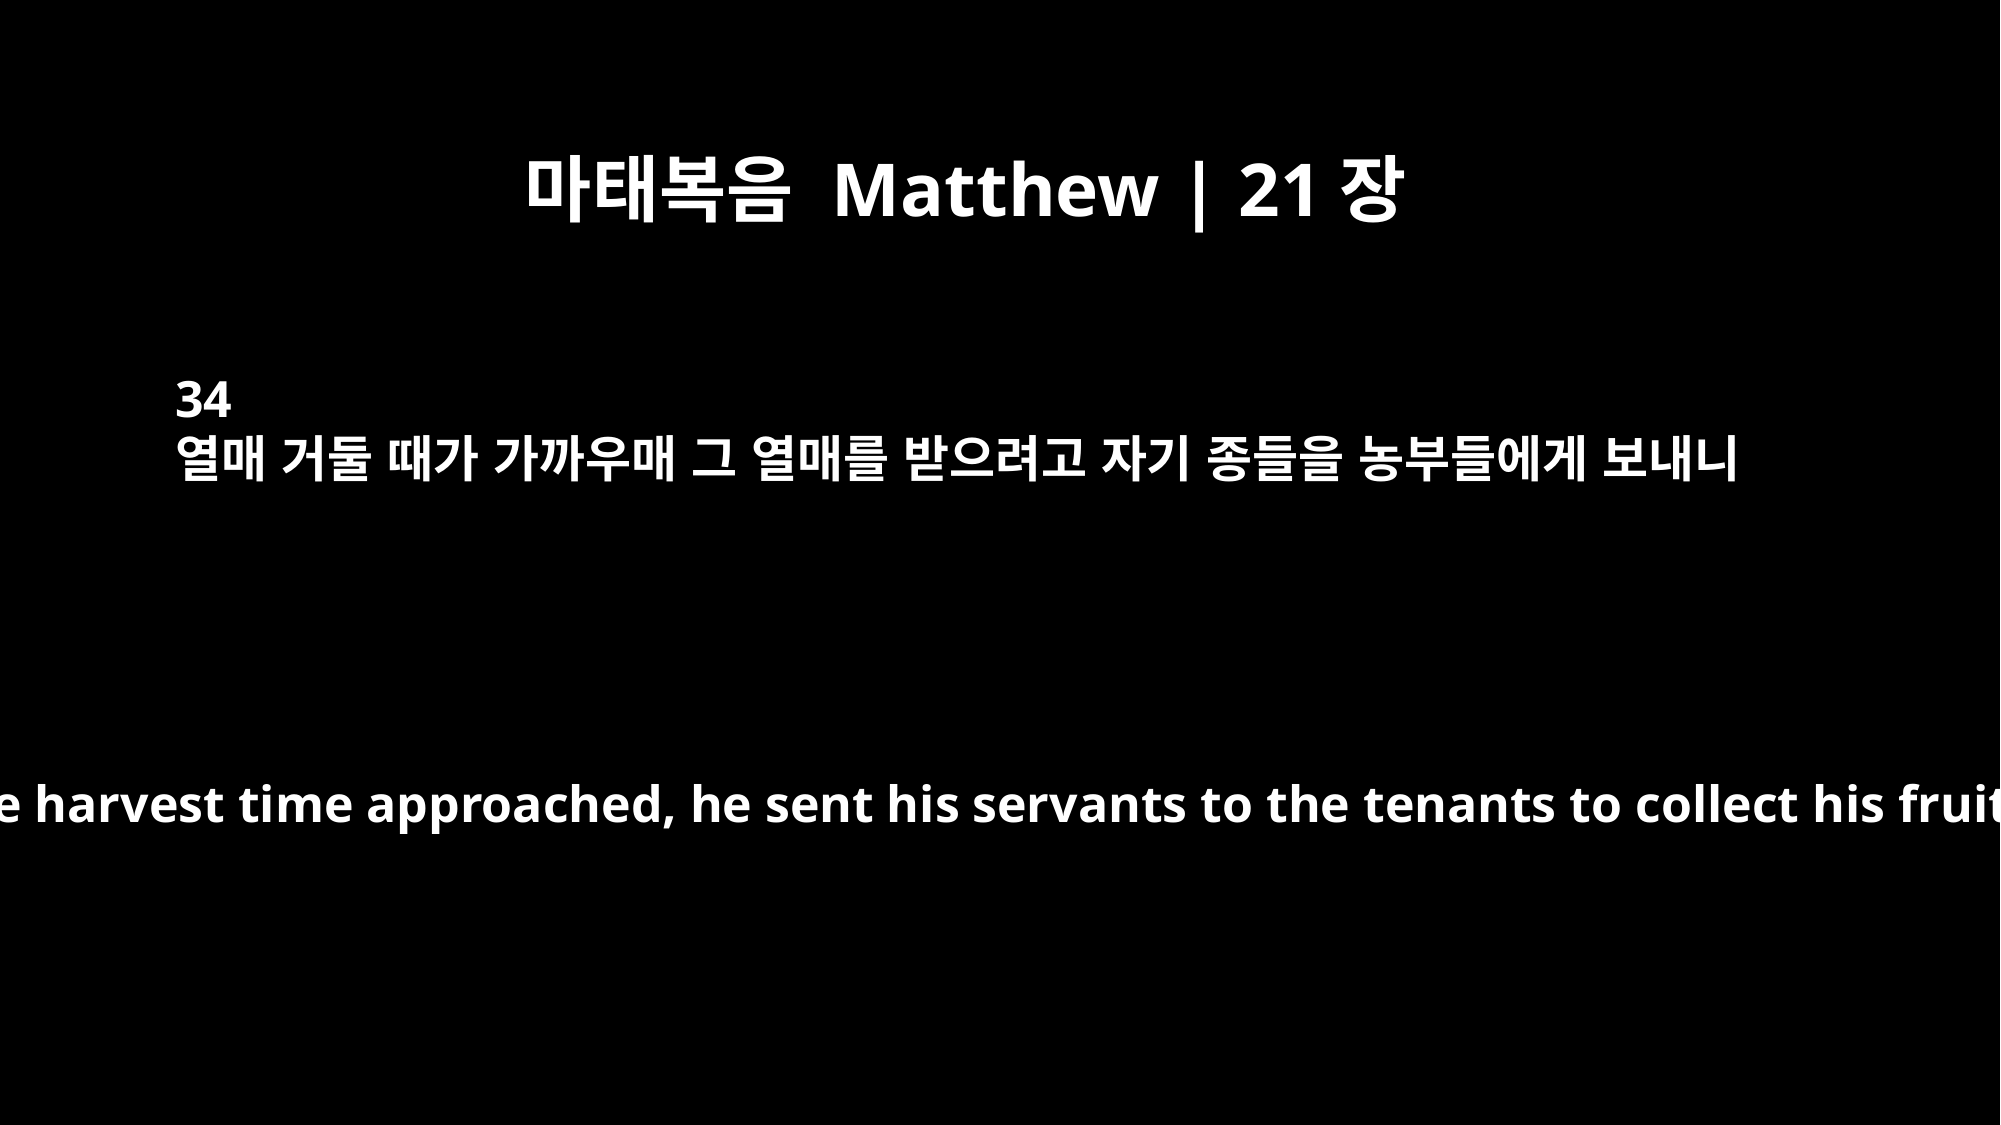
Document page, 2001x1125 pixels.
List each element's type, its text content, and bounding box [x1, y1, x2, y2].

text_box When the harvest time approached, he sent his servants to the tenants to collect his fruit. [0, 764, 2000, 840]
text_box 마태복음 Matthew | 21장 [510, 136, 1422, 239]
text_box 34 열매 거둘 때가 가까우매 그 열매를 받으려고 자기 종들을 농부들에게 보내니 [160, 359, 1757, 495]
